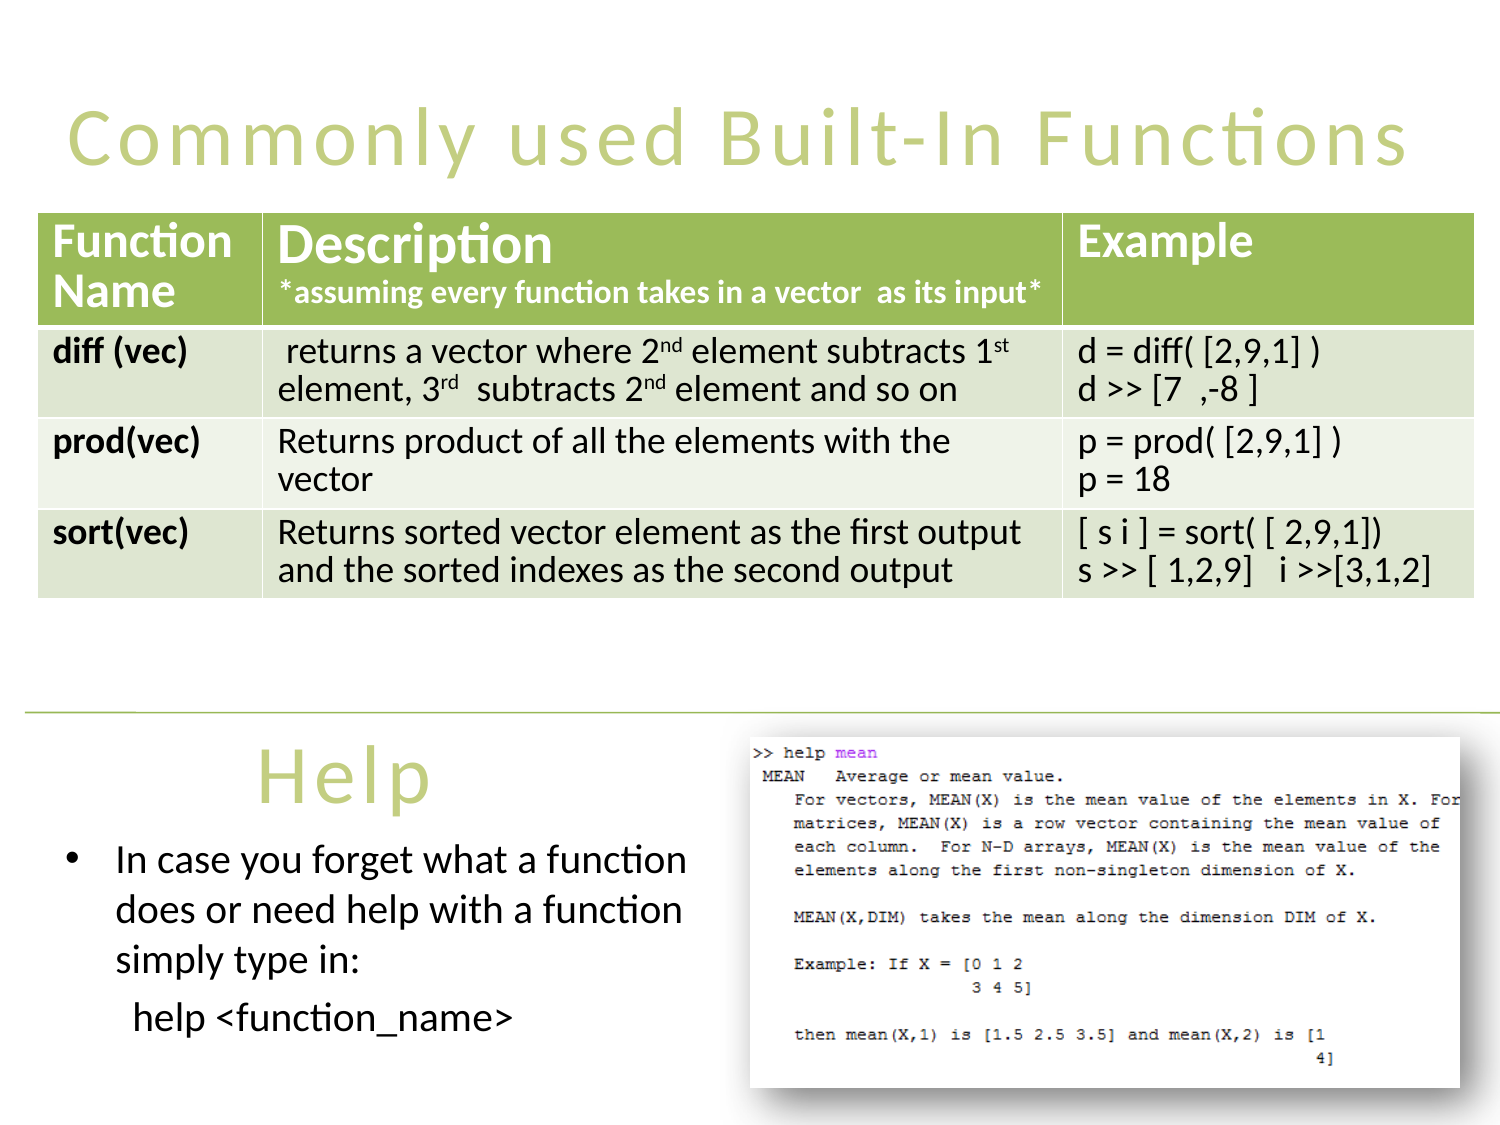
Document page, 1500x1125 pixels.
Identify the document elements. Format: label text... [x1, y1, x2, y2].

table_cell d = diff( [2,9,1] ) d >> [7 ,-8 ] [1063, 330, 1474, 417]
table_cell sort(vec) [38, 510, 262, 598]
table_cell Returns product of all the elements with the vector [263, 419, 1062, 508]
table_header Description *assuming every function takes in a vector as its input* [263, 213, 1062, 325]
table_cell p = prod( [2,9,1] ) p = 18 [1063, 419, 1474, 508]
picture [749, 737, 1460, 1088]
table_cell prod(vec) [38, 419, 262, 508]
table_cell diff (vec) [38, 330, 262, 417]
table_header Function Name [38, 213, 262, 325]
table_cell [ s i ] = sort( [ 2,9,1]) s >> [ 1,2,9] i >>[3,1,2] [1063, 510, 1474, 598]
list In case you forget what a function does or need help with a function simply type in: help <function_name> [50, 825, 713, 1050]
text_box Commonly used Built-In Functions [52, 75, 1424, 190]
table_cell returns a vector where 2nd element subtracts 1st element, 3rd subtracts 2nd element and so on [263, 330, 1062, 417]
text_box Help [49, 722, 638, 828]
table_cell Returns sorted vector element as the first output and the sorted indexes as the second output [263, 510, 1062, 598]
table_header Example [1063, 213, 1474, 325]
